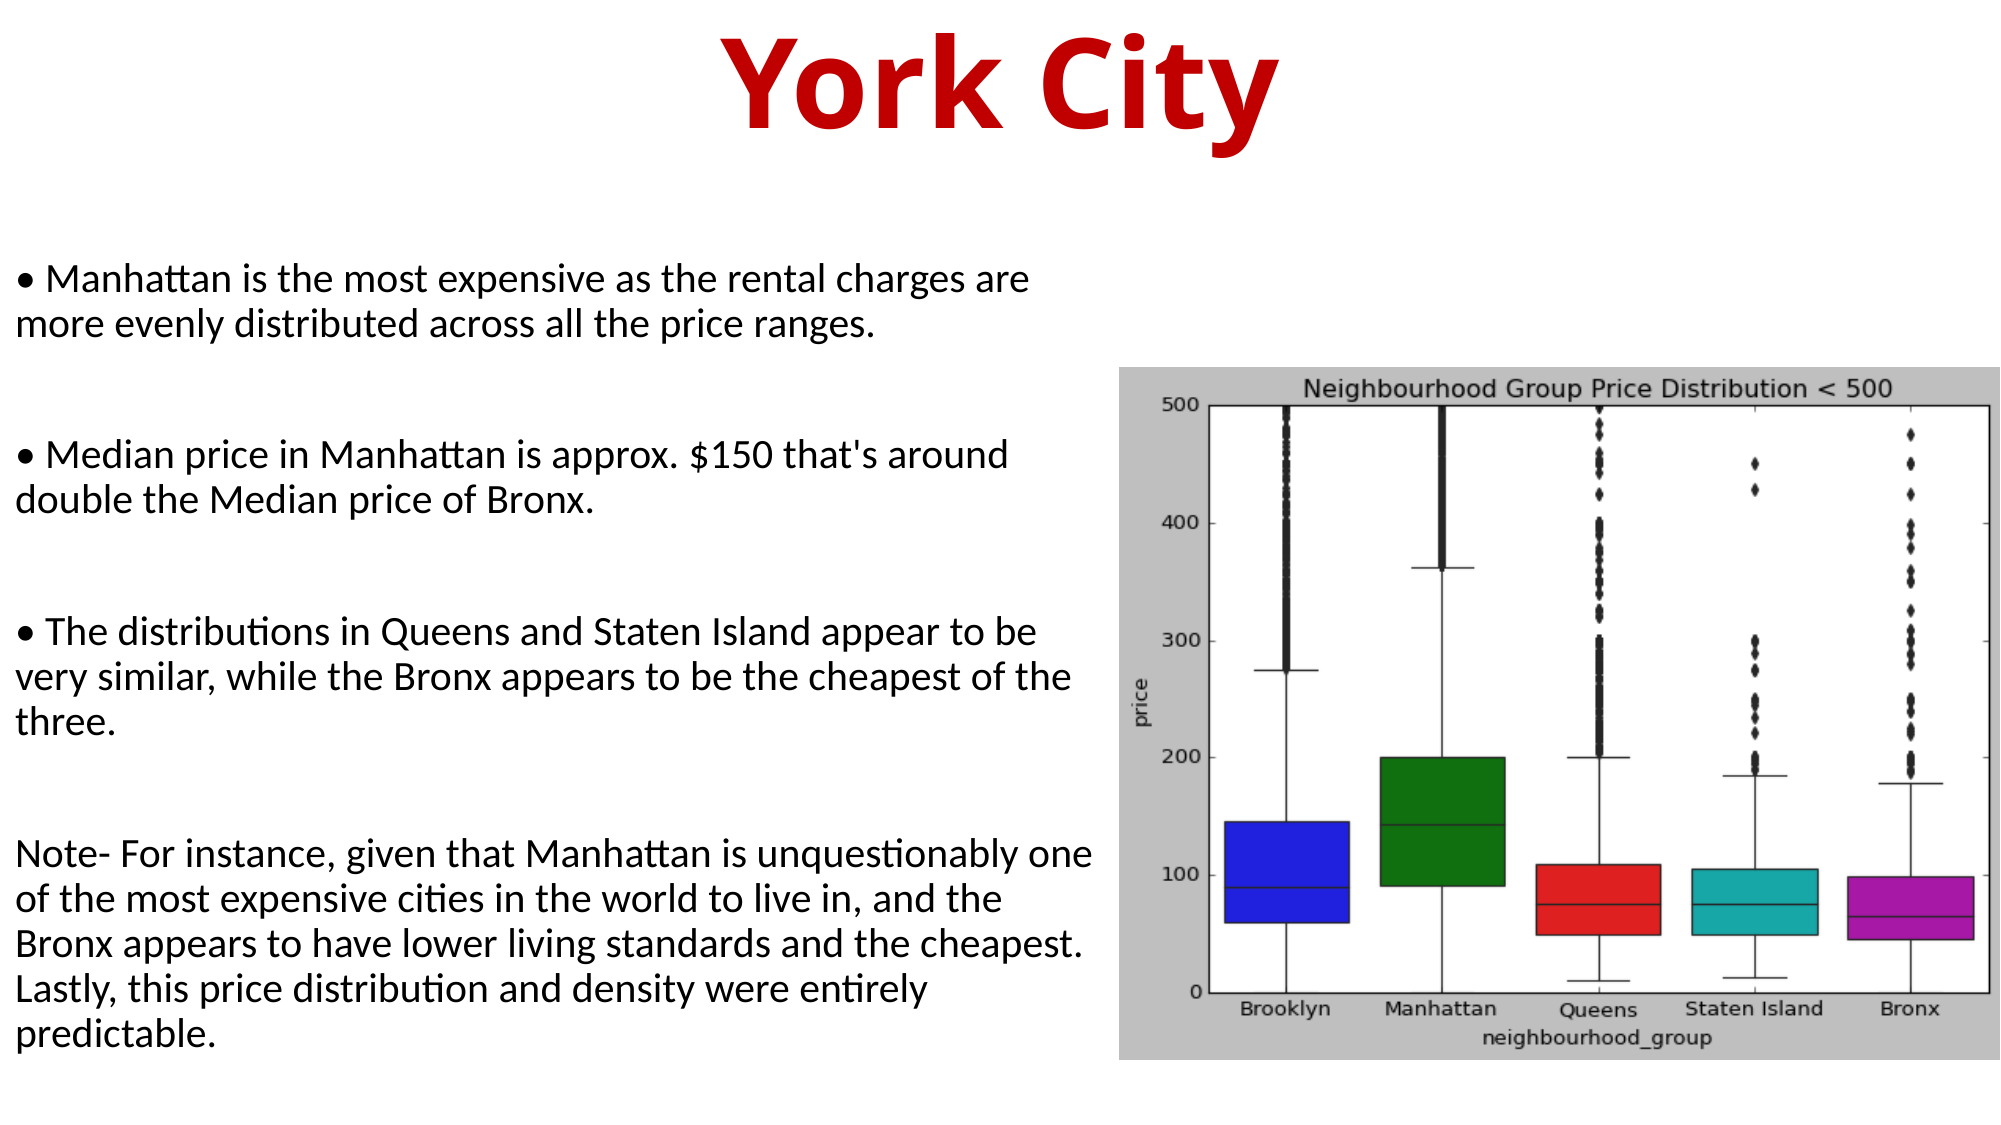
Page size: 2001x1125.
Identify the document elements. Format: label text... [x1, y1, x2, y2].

picture [1119, 367, 2000, 1060]
title Price distribution across New York City [0, 0, 2000, 163]
subtitle • Manhattan is the most expensive as the rental charges are more evenly distributed across all the price ranges. • Median price in Manhattan is approx. $150 that's around double the Median price of Bronx. • The distributions in Queens and Staten Island appear to be very similar, while the Bronx appears to be the cheapest of the three. Note- For instance, given that Manhattan is unquestionably one of the most expensive cities in the world to live in, and the Bronx appears to have lower living standards and the cheapest. Lastly, this price distribution and density were entirely predictable. [0, 248, 1120, 1125]
